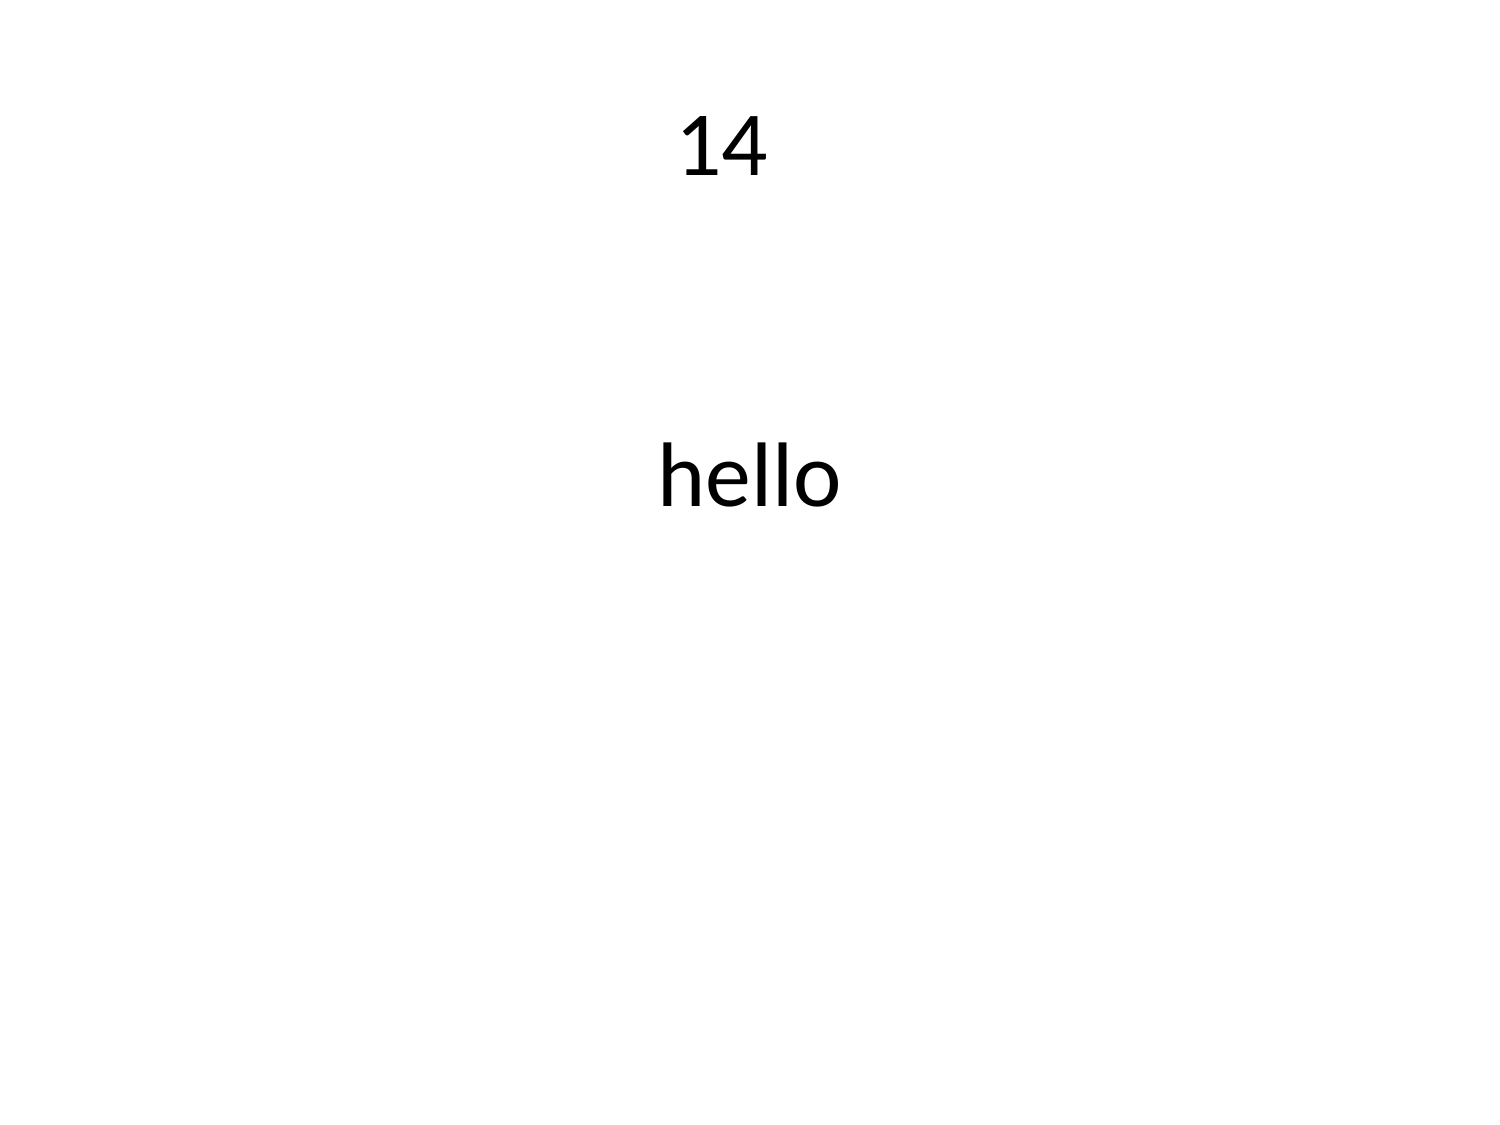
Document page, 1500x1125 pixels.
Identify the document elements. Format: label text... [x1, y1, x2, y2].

title 14 [75, 45, 1425, 233]
text_box hello [112, 349, 1388, 591]
